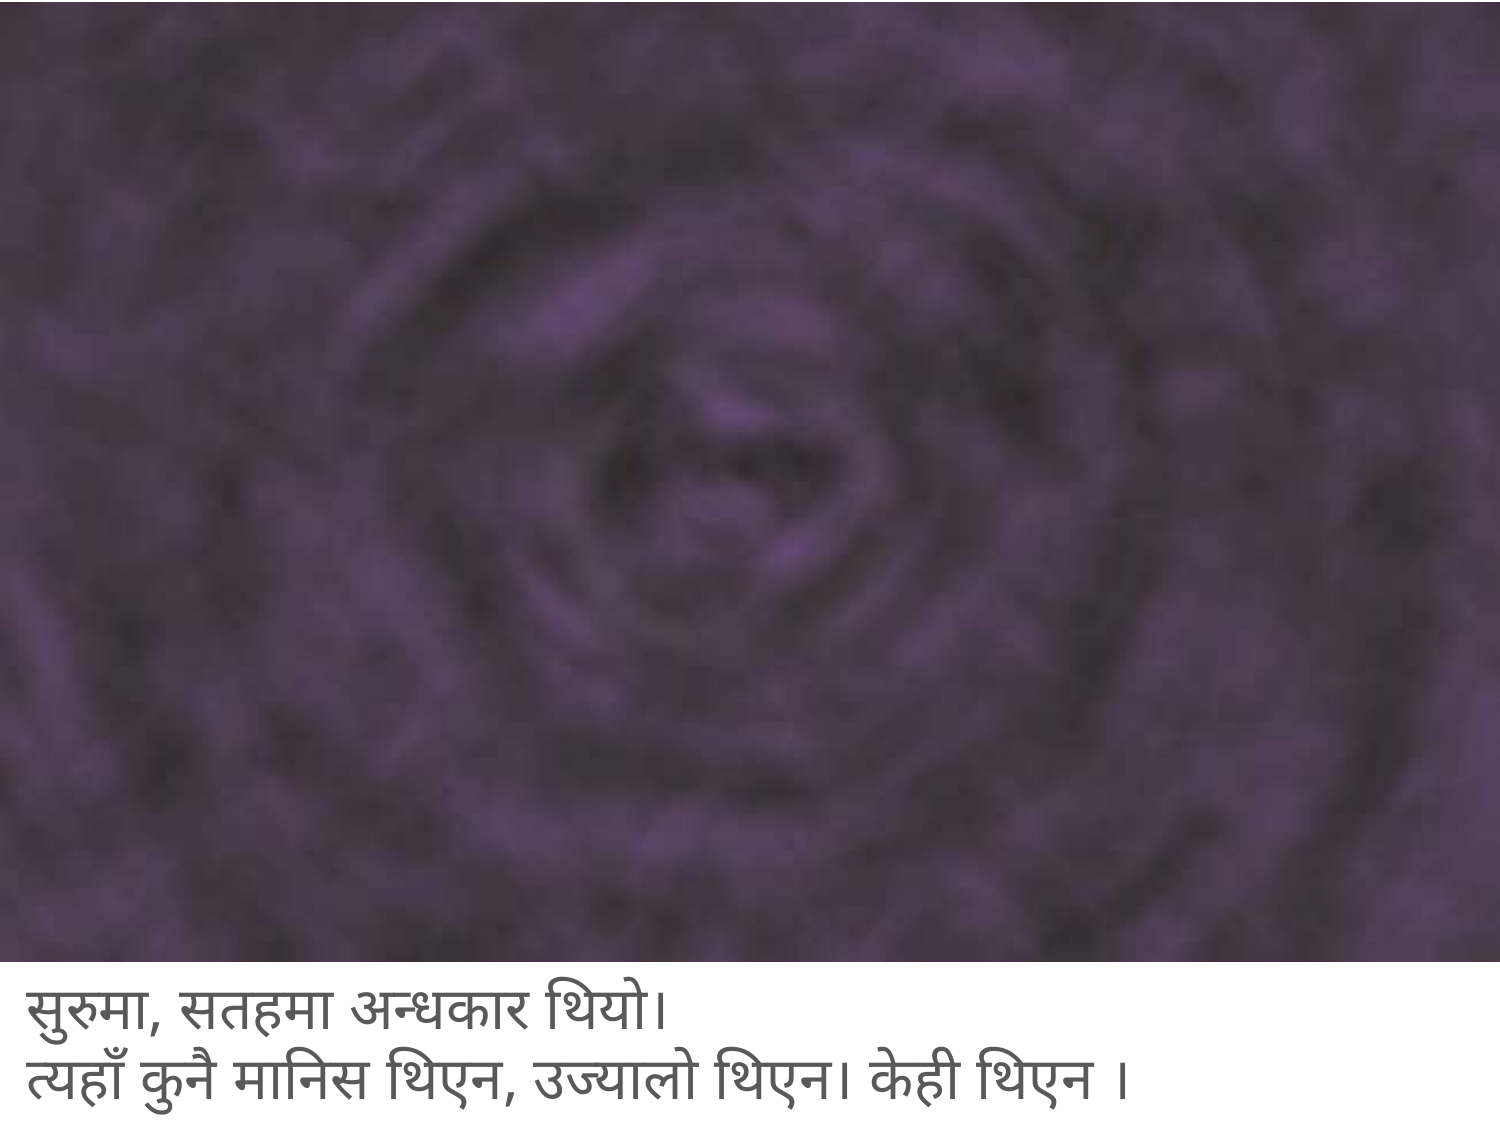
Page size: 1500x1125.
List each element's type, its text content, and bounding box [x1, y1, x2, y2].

picture [0, 1, 1500, 962]
text_box सुरुमा, सतहमा अन्धकार थियो। त्यहाँ कुनै मानिस थिएन, उज्यालो थिएन। केही थिएन । [11, 970, 1483, 1119]
